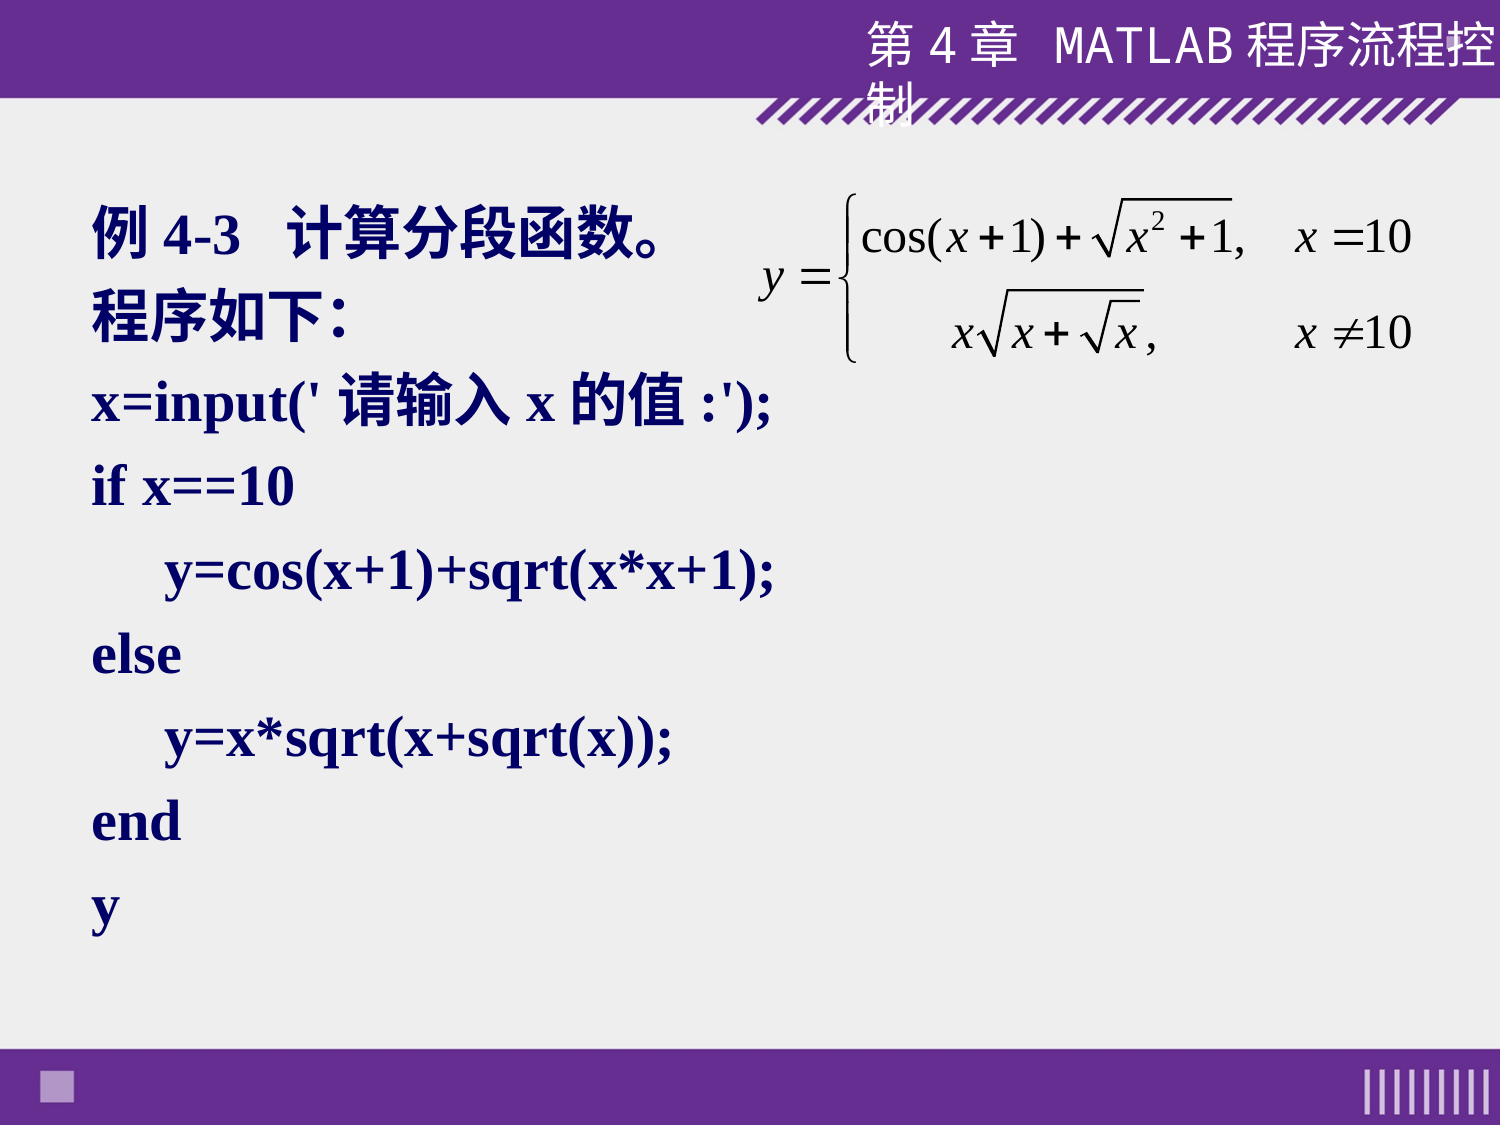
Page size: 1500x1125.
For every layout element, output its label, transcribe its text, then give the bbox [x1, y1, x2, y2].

picture [0, 75, 1500, 1125]
text_box [0, 0, 1500, 75]
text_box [749, 184, 1420, 374]
list 例4-3 计算分段函数。 程序如下： x=input('请输入x的值:'); if x==10 y=cos(x+1)+sqrt(x*x+1); else y=x*sqrt(x+sqrt(x)); end y [76, 196, 845, 976]
